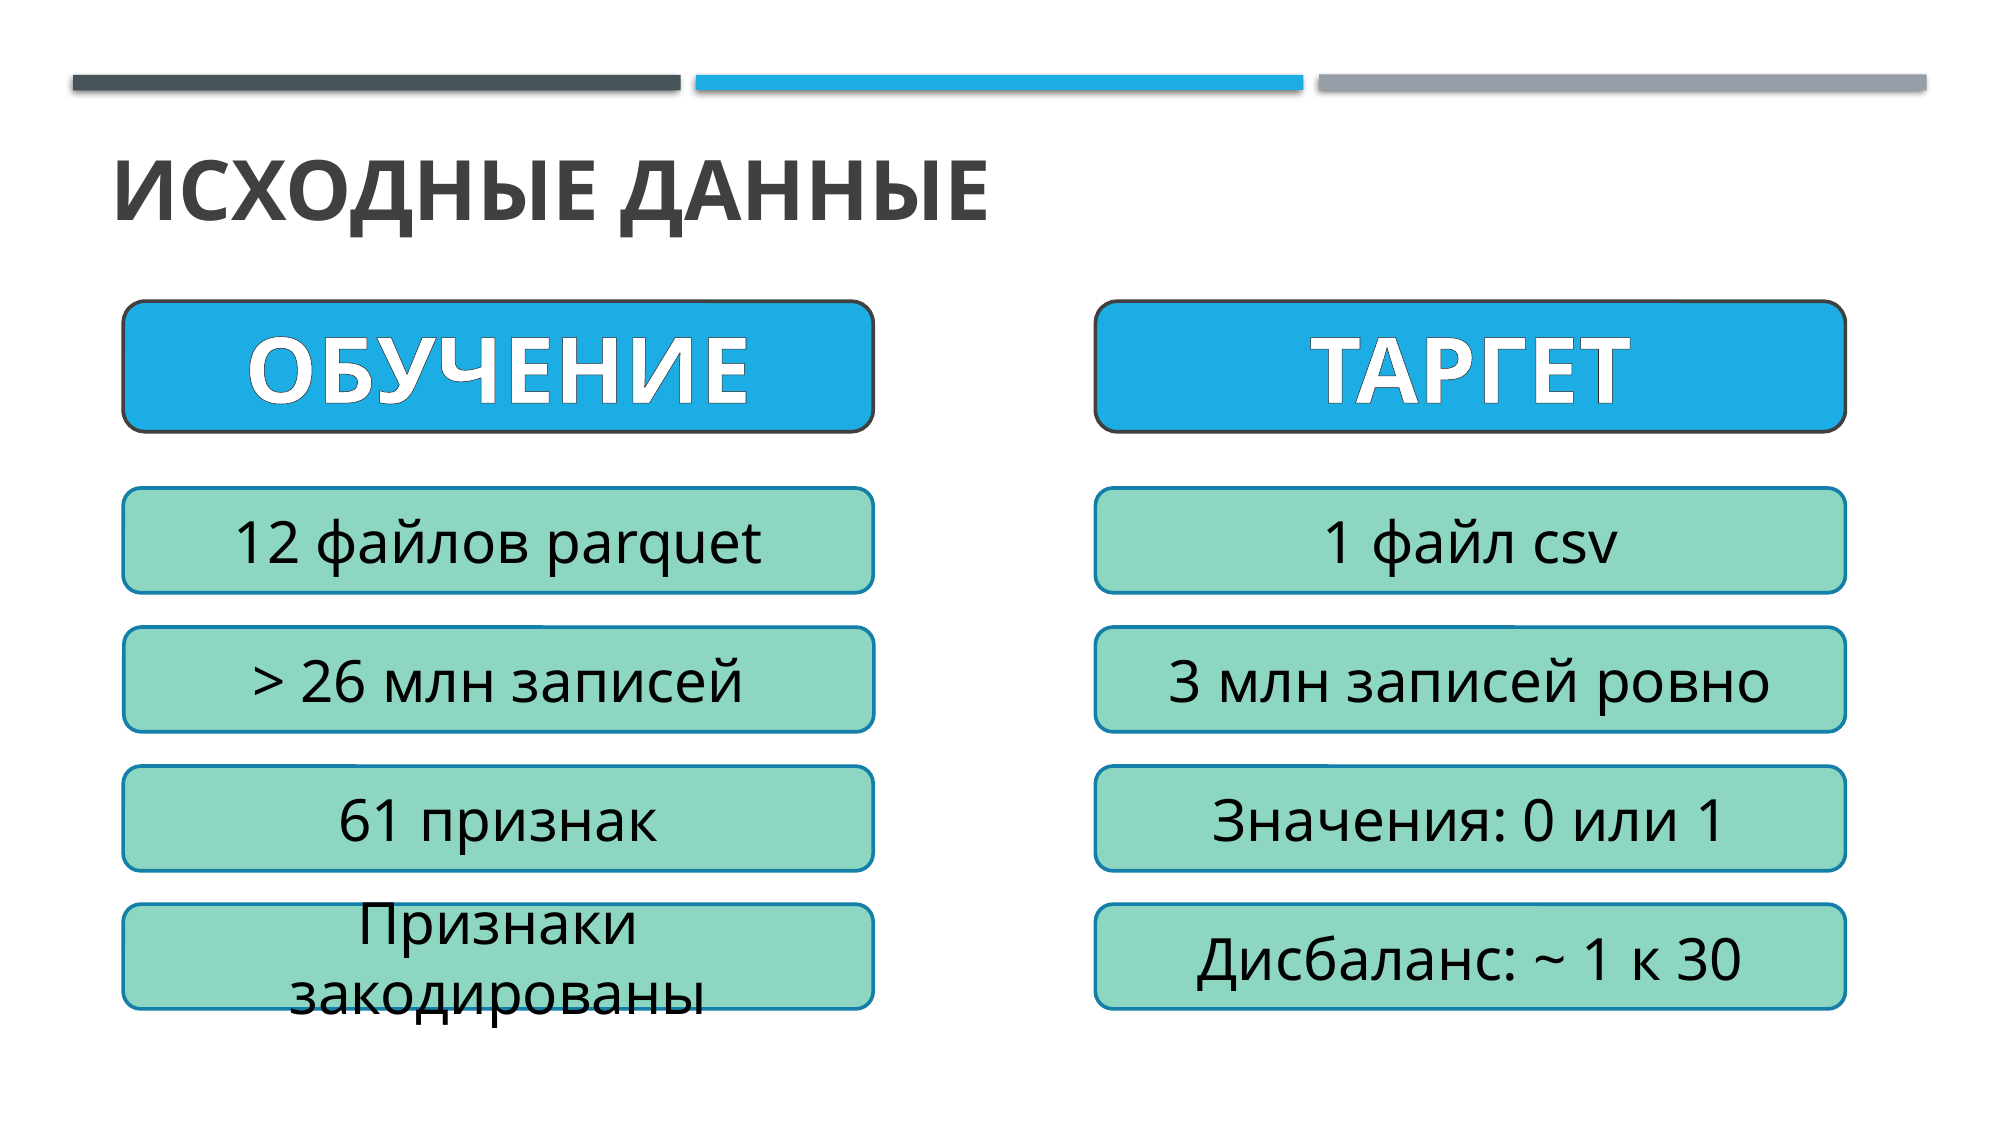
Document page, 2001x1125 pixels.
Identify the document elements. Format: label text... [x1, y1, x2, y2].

text_box 1 файл csv [1093, 486, 1848, 595]
title Исходные данные [95, 114, 1905, 245]
text_box Дисбаланс: ~ 1 к 30 [1093, 902, 1848, 1011]
text_box > 26 млн записей [121, 625, 876, 734]
text_box Значения: 0 или 1 [1093, 764, 1848, 873]
text_box 3 млн записей ровно [1093, 625, 1848, 734]
text_box 61 признак [121, 764, 876, 873]
text_box 12 файлов parquet [121, 486, 876, 595]
text_box Признаки закодированы [121, 902, 876, 1011]
text_box ОБУЧЕНИЕ [121, 299, 876, 434]
text_box ТАРГЕТ [1093, 299, 1848, 434]
